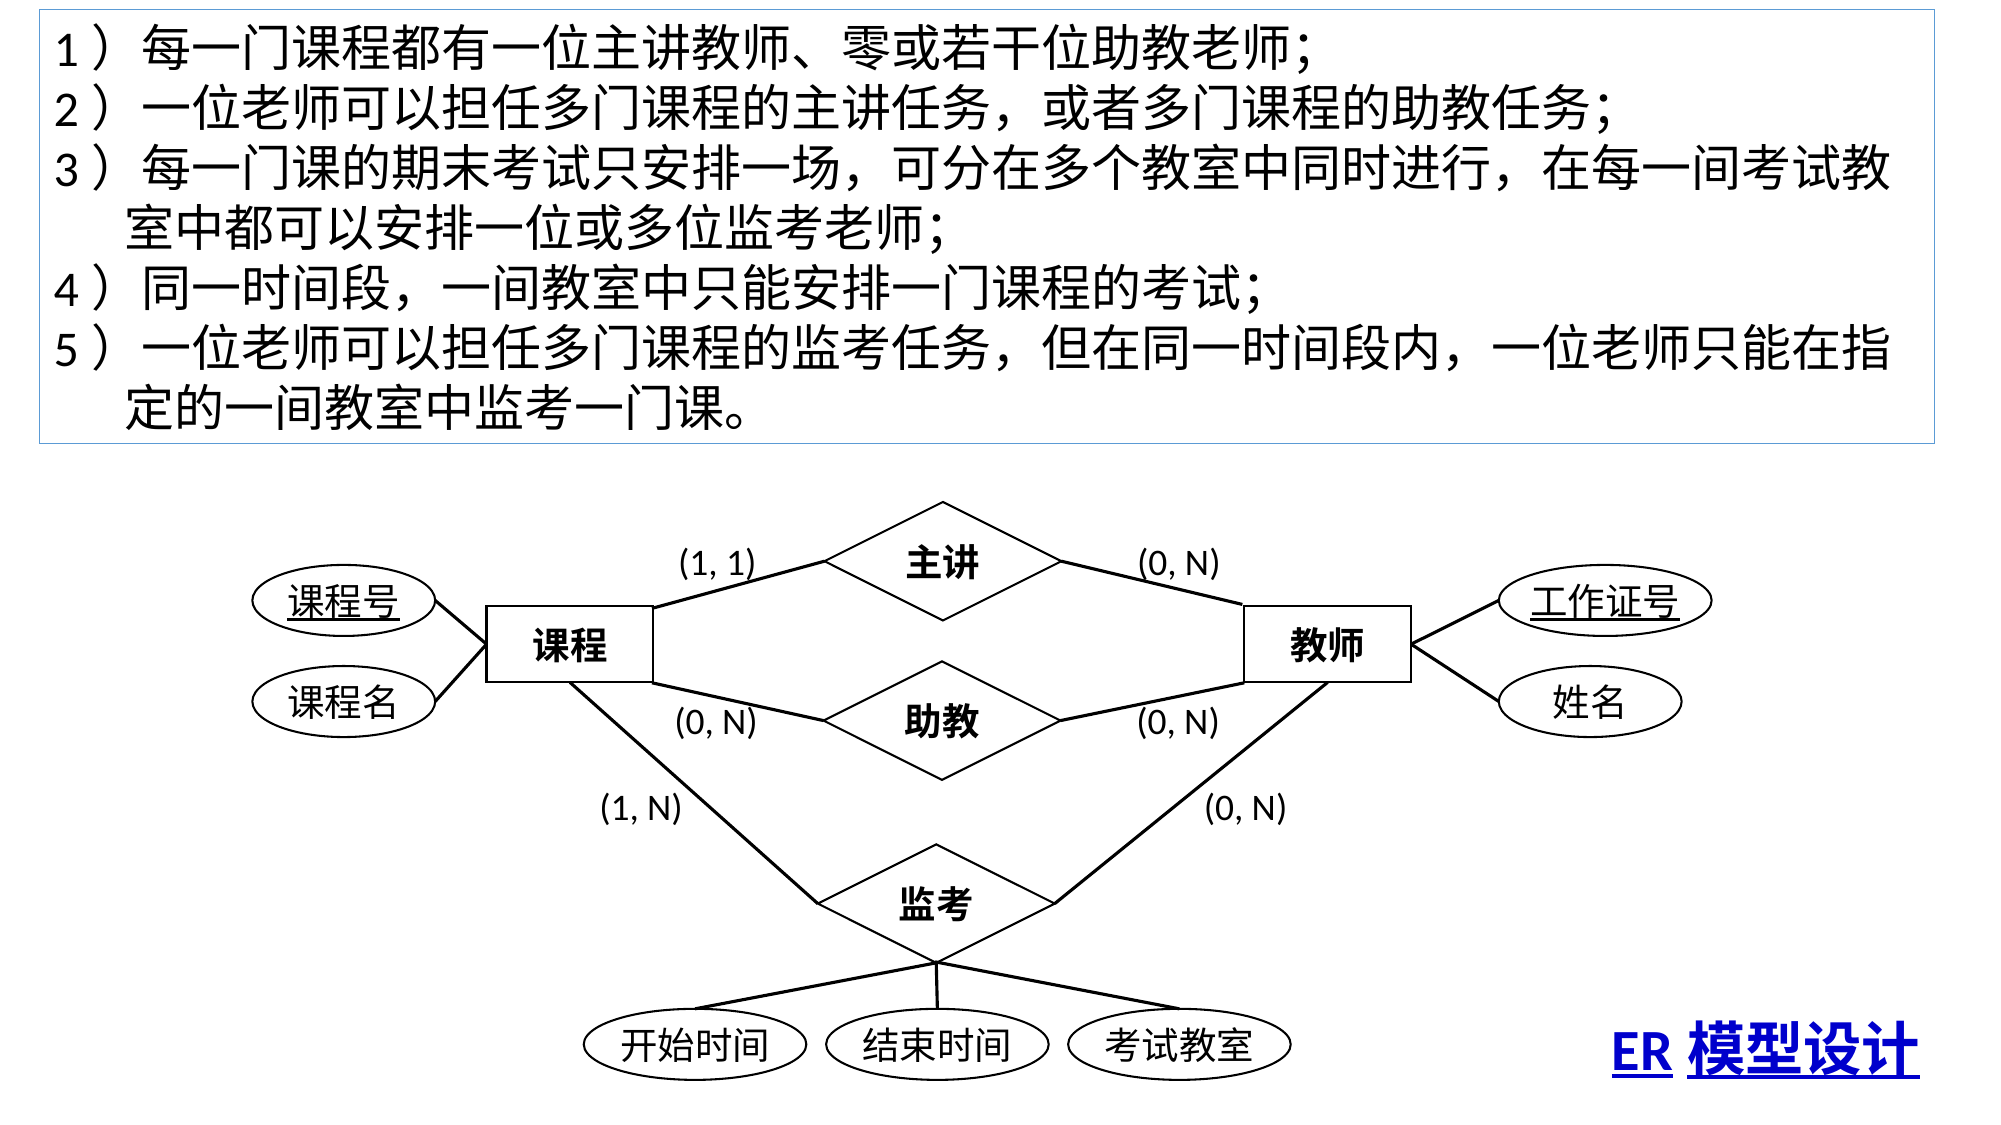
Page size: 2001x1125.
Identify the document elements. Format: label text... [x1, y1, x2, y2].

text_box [570, 680, 1328, 963]
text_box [651, 530, 1244, 591]
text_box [651, 591, 1243, 621]
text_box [651, 501, 1243, 530]
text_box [575, 775, 1311, 837]
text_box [583, 960, 1291, 1080]
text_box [1244, 564, 1712, 738]
text_box ER模型设计 [1572, 1004, 1960, 1090]
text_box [252, 564, 654, 738]
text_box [651, 661, 1245, 680]
text_box 1）每一门课程都有一位主讲教师、零或若干位助教老师； 2）一位老师可以担任多门课程的主讲任务，或者多门课程的助教任务； 3）每一门课的期末考试只安排一场，可分在多个教室中同时进行，在每一间考试教室中都可以安排一位或多位监考老师； 4）同一时间段，一间教室中只能安排一门课程的考试； 5）一位老师可以担任多门课程的监考任务，但在同一时间段内，一位老师只能在指定的一间教室中监考一门课。 [39, 9, 1935, 444]
